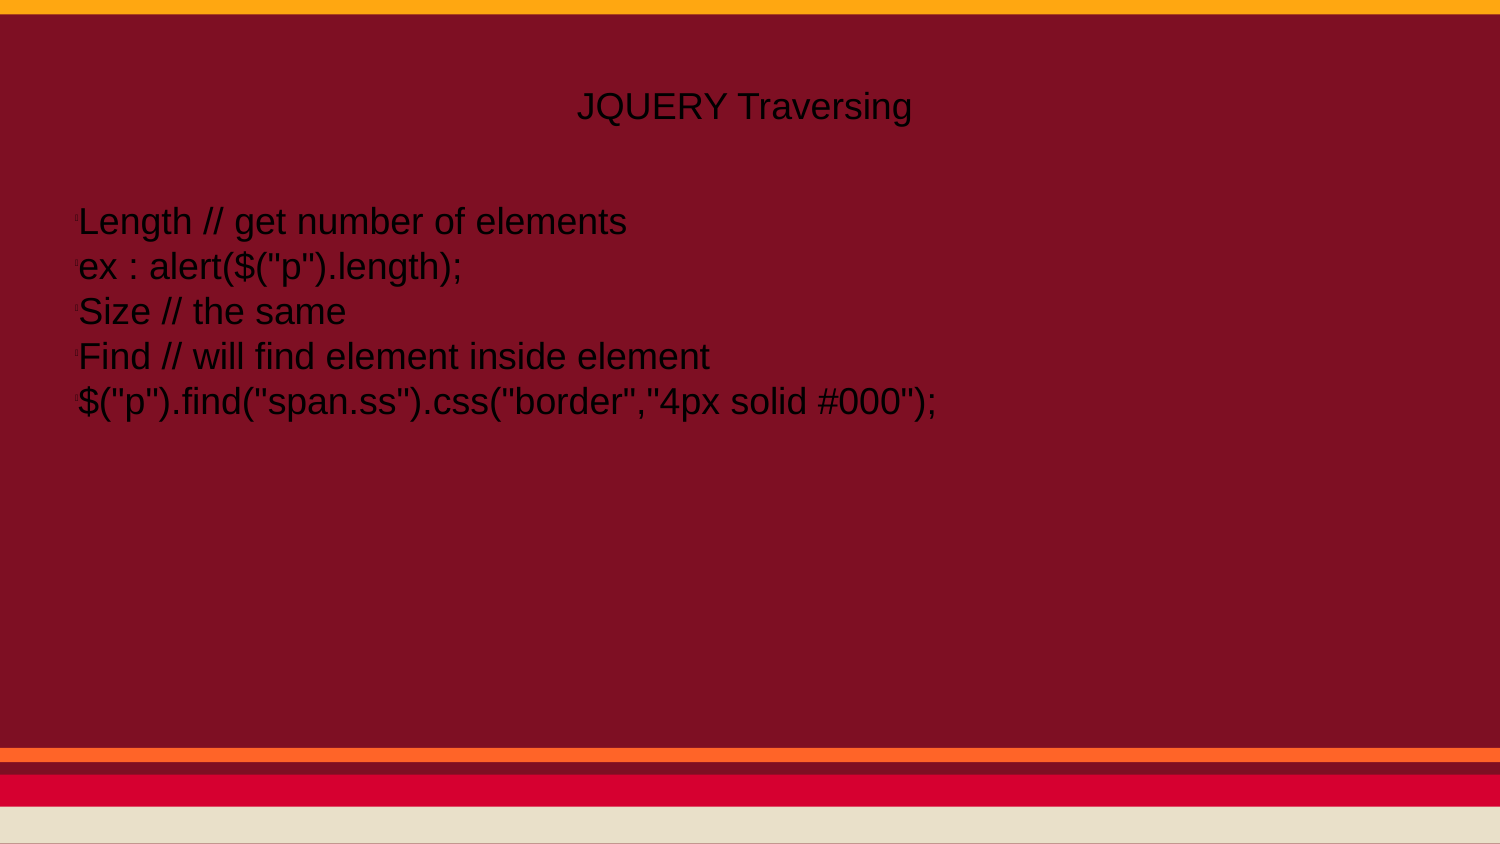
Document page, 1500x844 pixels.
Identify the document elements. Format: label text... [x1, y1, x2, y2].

text_box Length // get number of elements ex : alert($("p").length); Size // the same Find // will find element inside element $("p").find("span.ss").css("border","4px solid #000"); [74, 196, 1425, 733]
text_box JQUERY Traversing [74, 33, 1425, 175]
